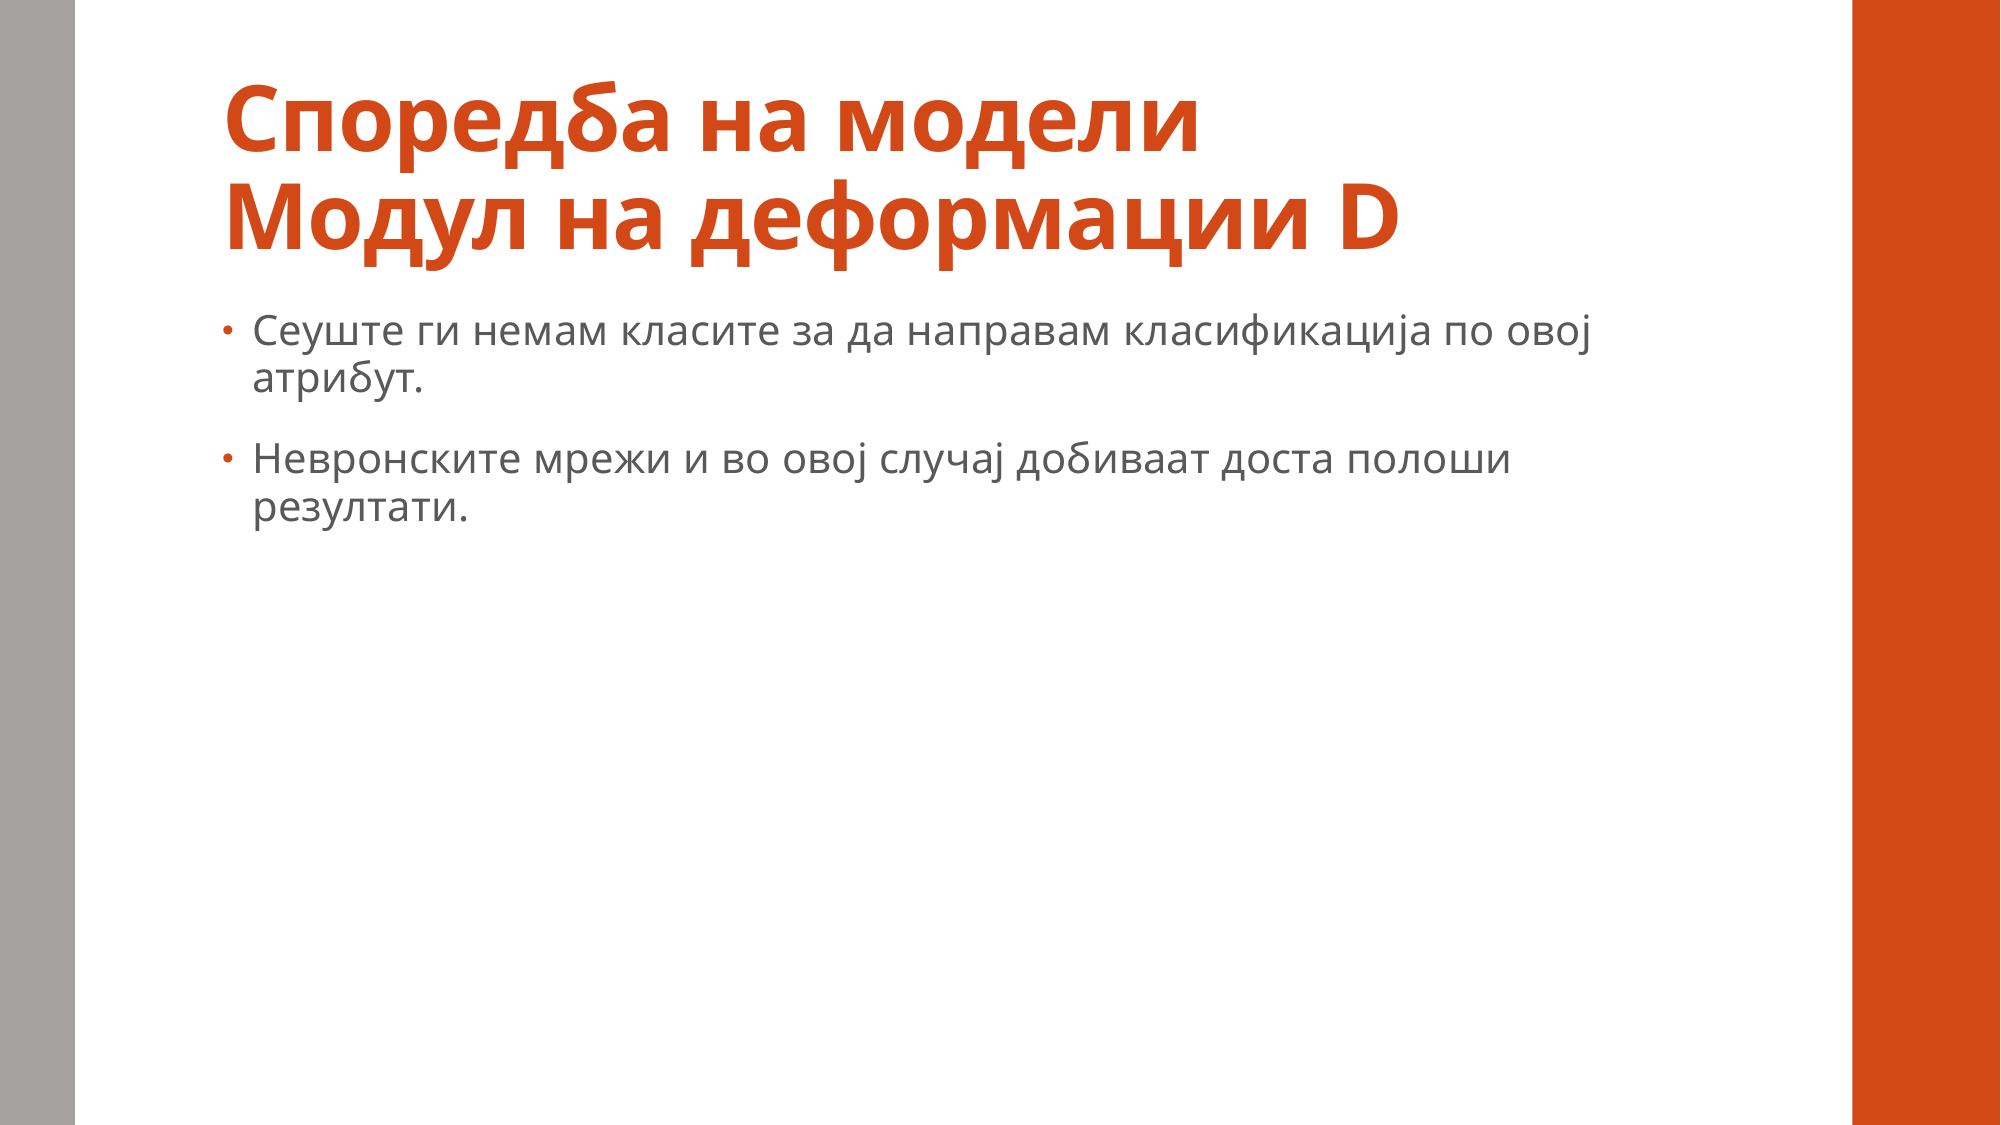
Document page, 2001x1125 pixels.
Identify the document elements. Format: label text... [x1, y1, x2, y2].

list Сеуште ги немам класите за да направам класификација по овој атрибут. Невронските мрежи и во овој случај добиваат доста полоши резултати. [206, 299, 1617, 1014]
title Споредба на модели Модул на деформации D [206, 48, 1797, 278]
